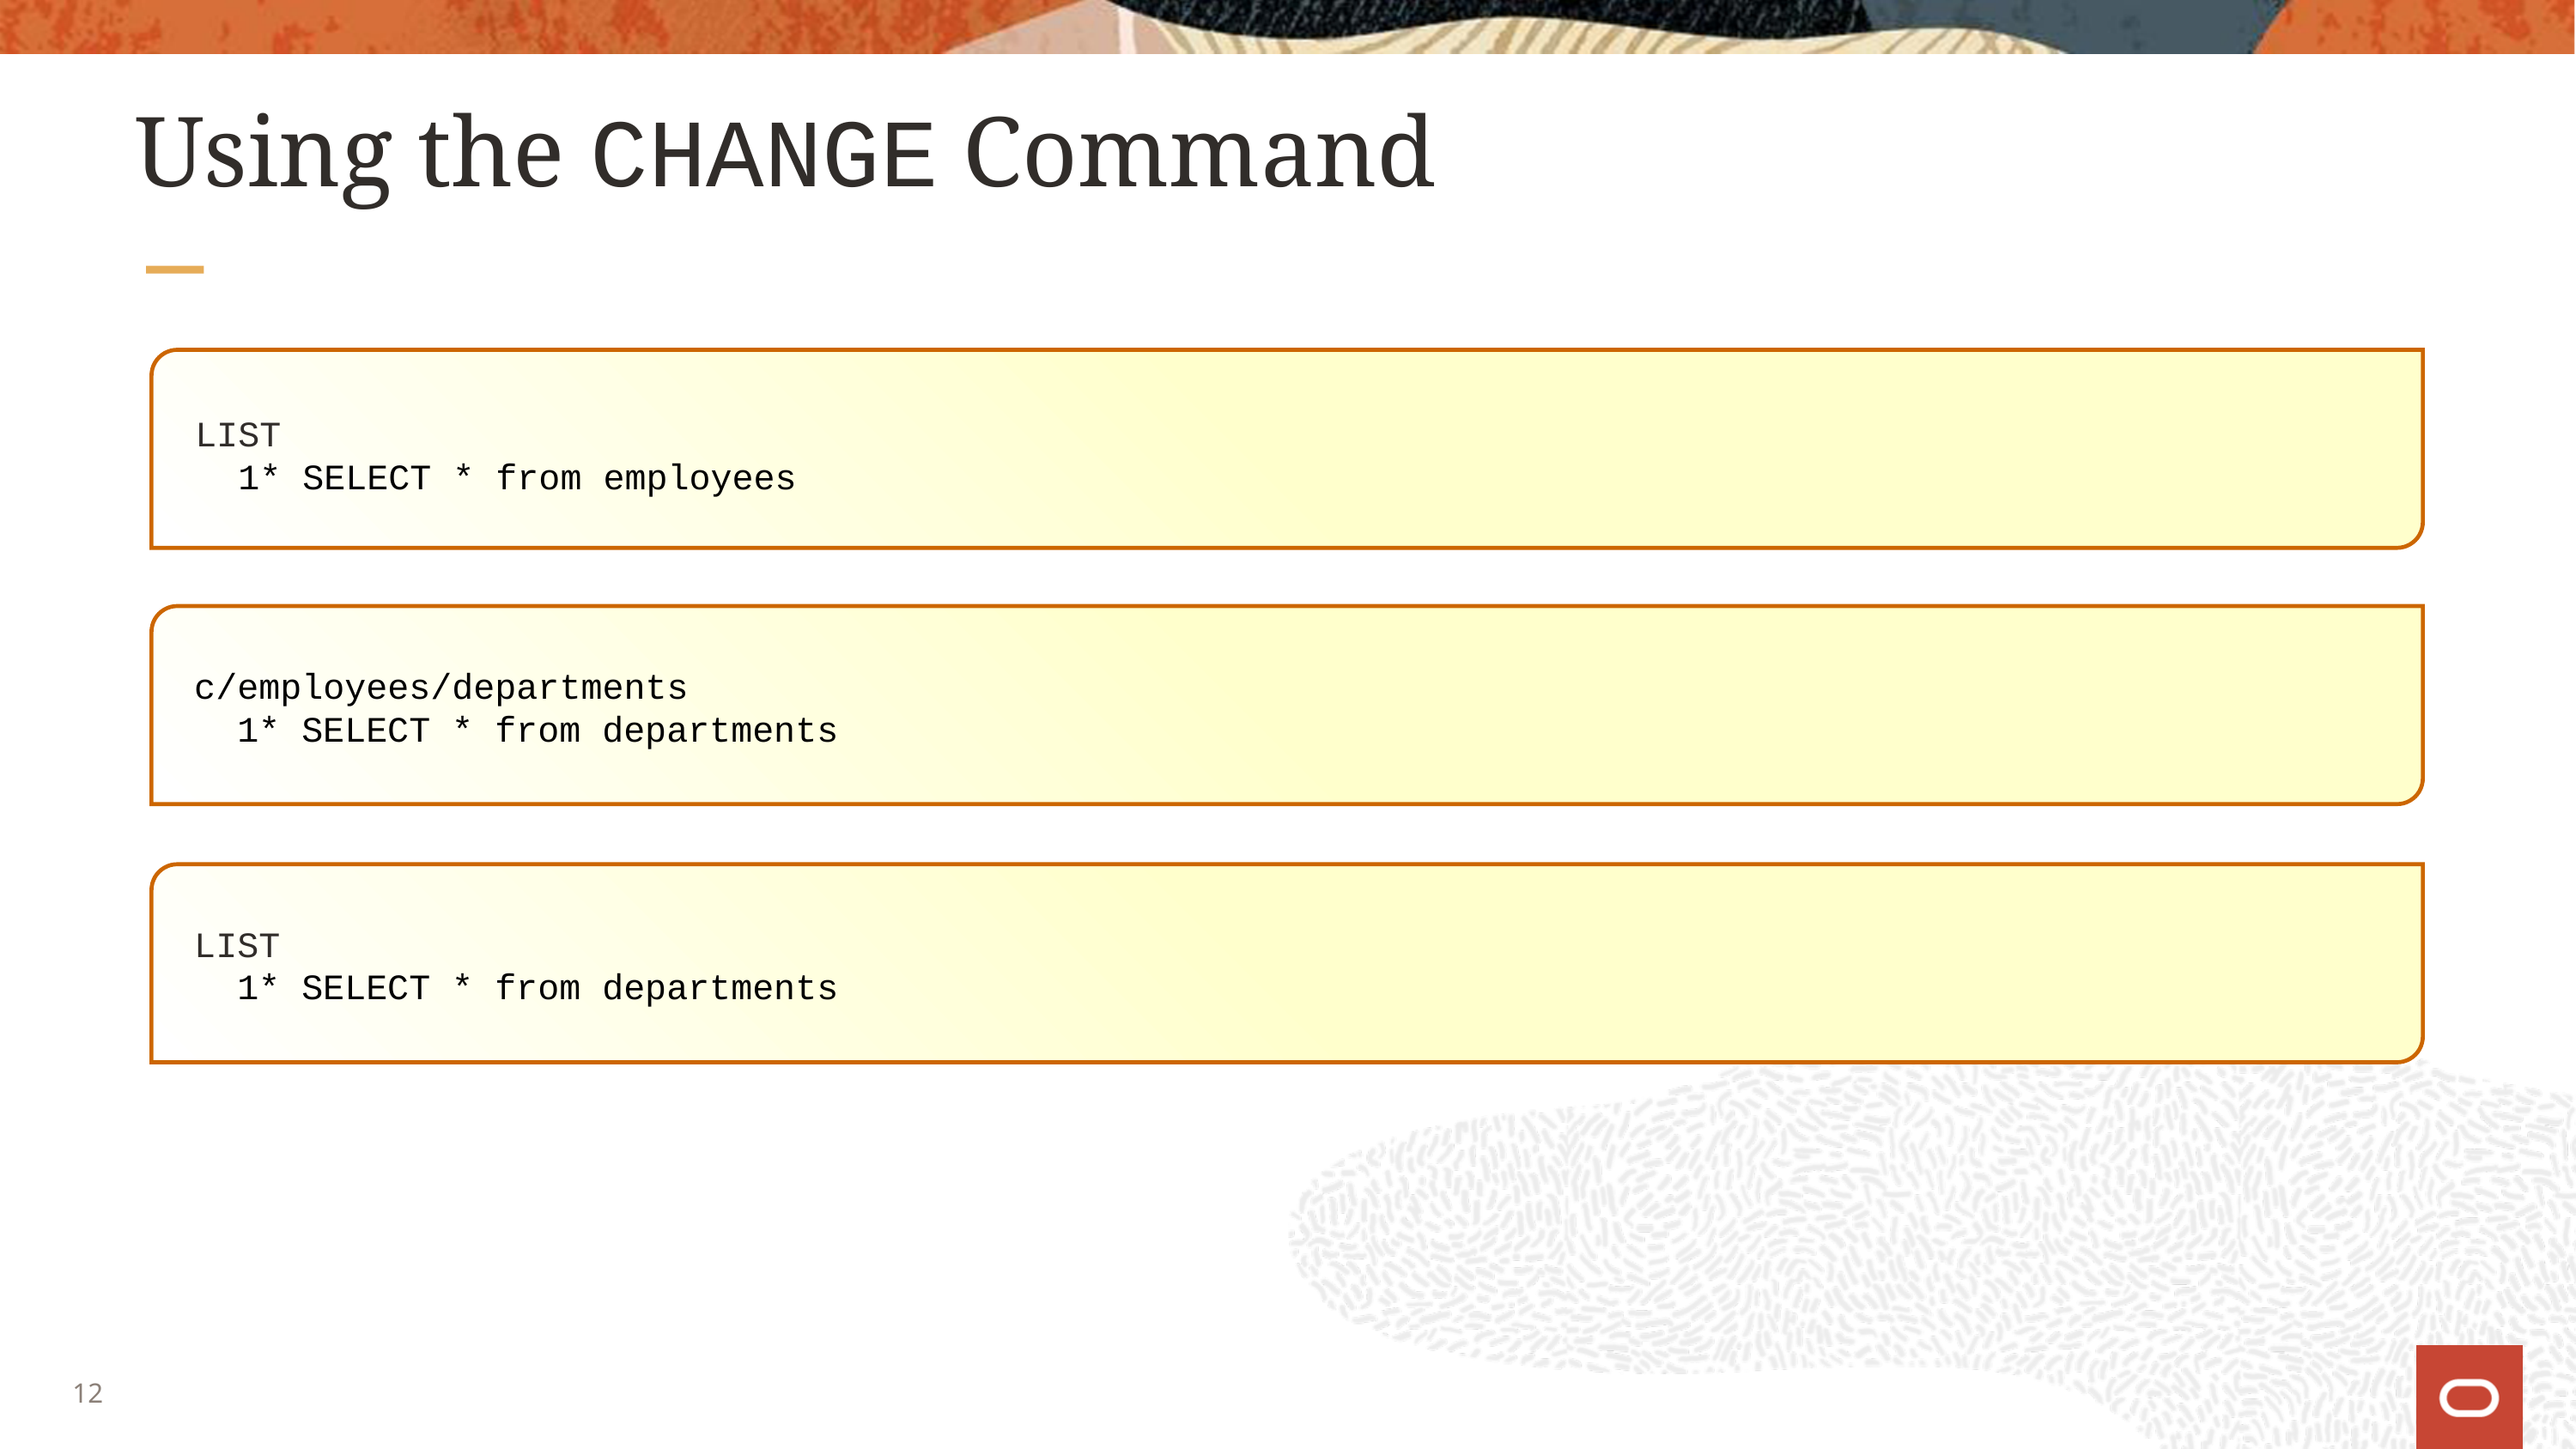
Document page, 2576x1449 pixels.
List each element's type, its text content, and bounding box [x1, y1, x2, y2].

picture [0, 0, 2576, 54]
title Using the CHANGE Command [131, 86, 2445, 252]
picture [2416, 1345, 2523, 1449]
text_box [151, 344, 2423, 1074]
